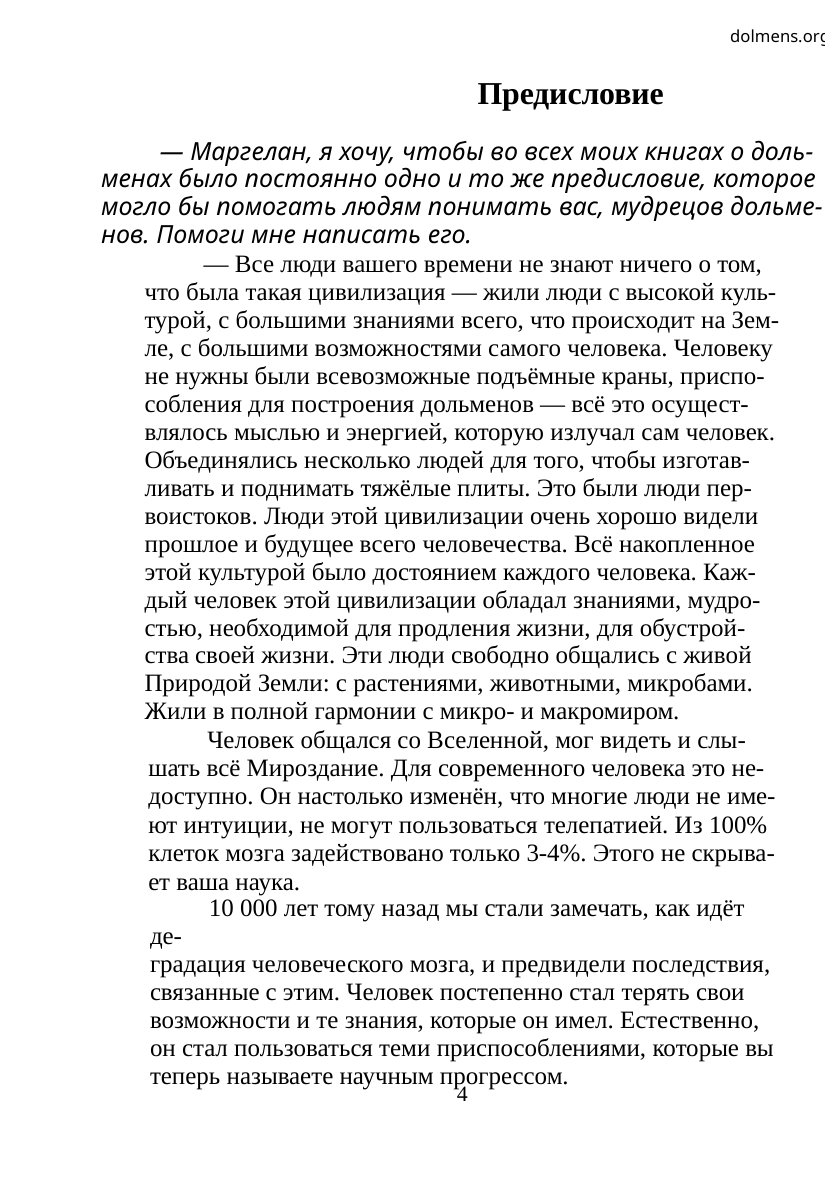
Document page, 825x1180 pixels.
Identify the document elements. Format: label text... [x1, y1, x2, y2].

text_box Предисловие [477, 72, 665, 137]
text_box Человек общался со Вселенной, мог видеть и слы- шать всё Мироздание. Для современного человека это не- доступно. Он настолько изменён, что многие люди не име- ют интуиции, не могут пользоваться телепатией. Из 100% клеток мозга задействовано только 3-4%. Этого не скрыва- ет ваша наука. [148, 724, 777, 924]
text_box dolmens.org [730, 27, 825, 66]
text_box 4 [456, 1079, 468, 1132]
text_box — Маргелан, я хочу, чтобы во всех моих книгах о доль- менах было постоянно одно и то же предисловие, которое могло бы помогать людям понимать вас, мудрецов дольме- нов. Помоги мне написать его. [100, 137, 824, 276]
text_box 10 000 лет тому назад мы стали замечать, как идёт де- градация человеческого мозга, и предвидели последствия, связанные с этим. Человек постепенно стал терять свои возможности и те знания, которые он имел. Естественно, он стал пользоваться теми приспособлениями, которые вы теперь называете научным прогрессом. [150, 893, 775, 1090]
text_box — Все люди вашего времени не знают ничего о том, что была такая цивилизация — жили люди с высокой куль- турой, с большими знаниями всего, что происходит на Зем- ле, с большими возможностями самого человека. Человеку не нужны были всевозможные подъёмные краны, приспо- собления для построения дольменов — всё это осущест- влялось мыслью и энергией, которую излучал сам человек. Объединялись несколько людей для того, чтобы изготав- ливать и поднимать тяжёлые плиты. Это были люди пер- воистоков. Люди этой цивилизации очень хорошо видели прошлое и будущее всего человечества. Всё накопленное этой культурой было достоянием каждого человека. Каж- дый человек этой цивилизации обладал знаниями, мудро- стью, необходимой для продления жизни, для обустрой- ства своей жизни. Эти люди свободно общались с живой Природой Земли: с растениями, животными, микробами. Жили в полной гармонии с микро- и макромиром. [144, 249, 781, 753]
